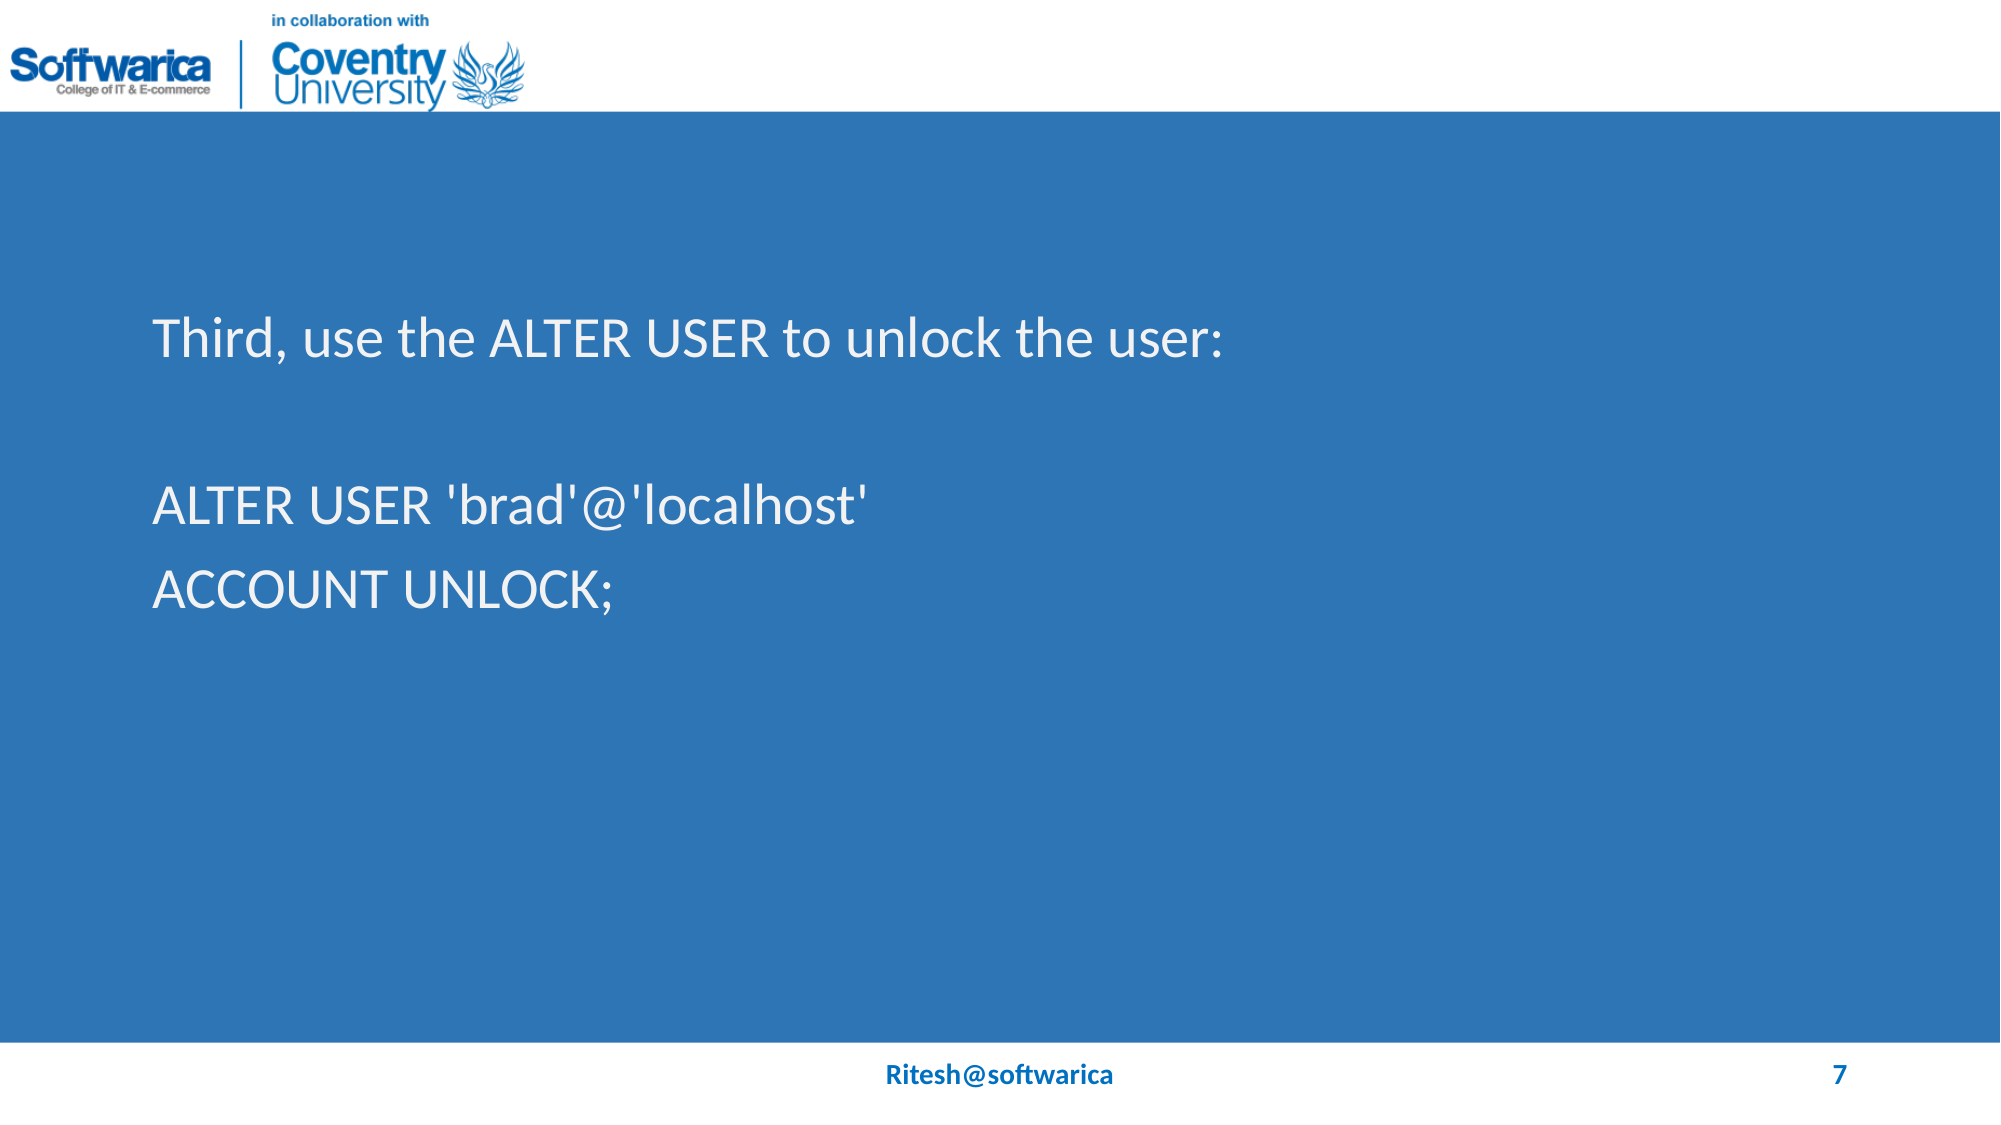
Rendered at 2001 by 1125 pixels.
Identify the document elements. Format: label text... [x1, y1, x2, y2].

slide_number 7 [1412, 1042, 1863, 1103]
picture [10, 14, 525, 112]
footer Ritesh@softwarica [662, 1042, 1338, 1103]
list Third, use the ALTER USER to unlock the user: ALTER USER 'brad'@'localhost' ACCOUNT UNLOCK; [137, 299, 1863, 1014]
